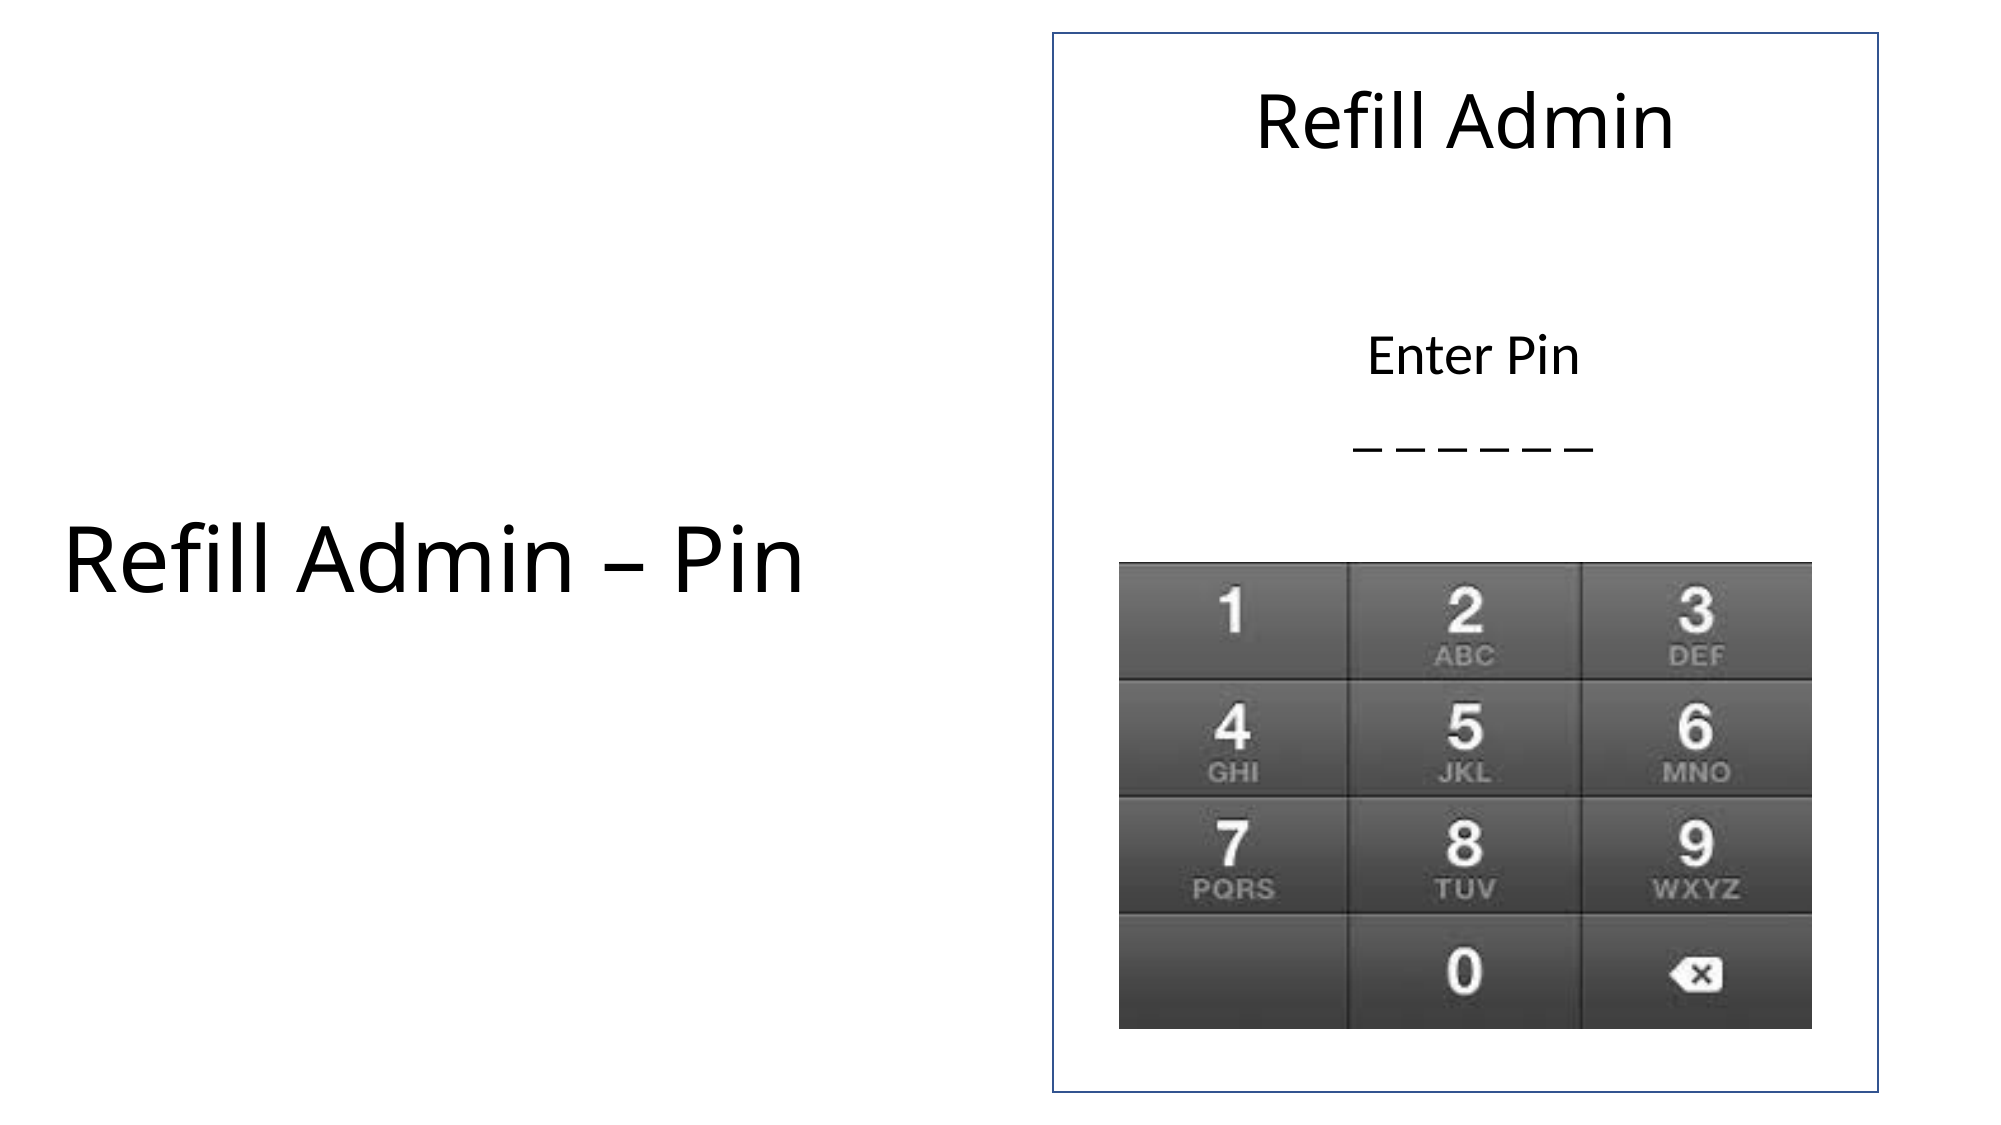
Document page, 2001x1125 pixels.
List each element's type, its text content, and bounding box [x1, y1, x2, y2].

text_box Refill Admin [1166, 65, 1766, 185]
text_box Enter Pin _ _ _ _ _ _ [1176, 308, 1772, 464]
text_box [1052, 32, 1879, 1093]
picture [1119, 562, 1812, 1029]
title Refill Admin – Pin [46, 453, 1052, 672]
